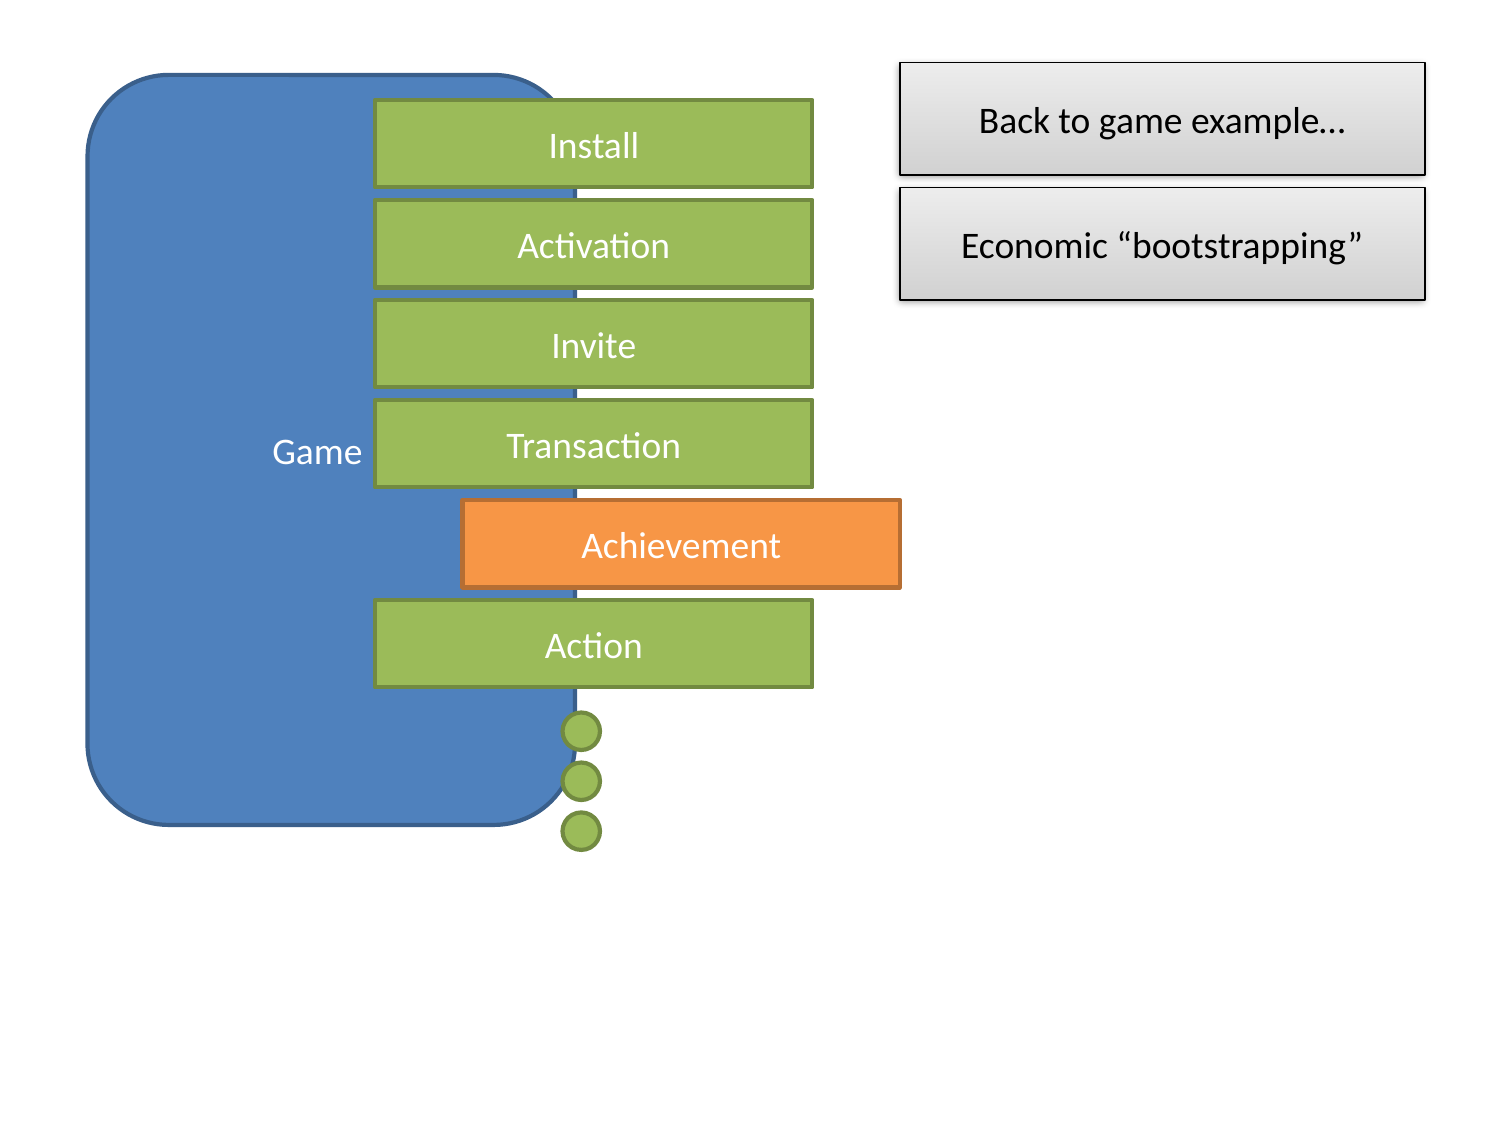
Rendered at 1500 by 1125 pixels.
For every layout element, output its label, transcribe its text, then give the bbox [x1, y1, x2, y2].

text_box [560, 760, 603, 803]
text_box Activation [373, 198, 814, 290]
text_box [560, 710, 603, 753]
text_box Transaction [373, 398, 814, 489]
text_box Back to game example… [899, 62, 1426, 176]
text_box Install [373, 98, 814, 189]
text_box Action [373, 598, 814, 689]
text_box Invite [373, 298, 814, 389]
text_box Game 1 [85, 72, 578, 828]
text_box Achievement [460, 498, 902, 590]
text_box [560, 810, 603, 853]
text_box Economic “bootstrapping” [899, 187, 1426, 301]
